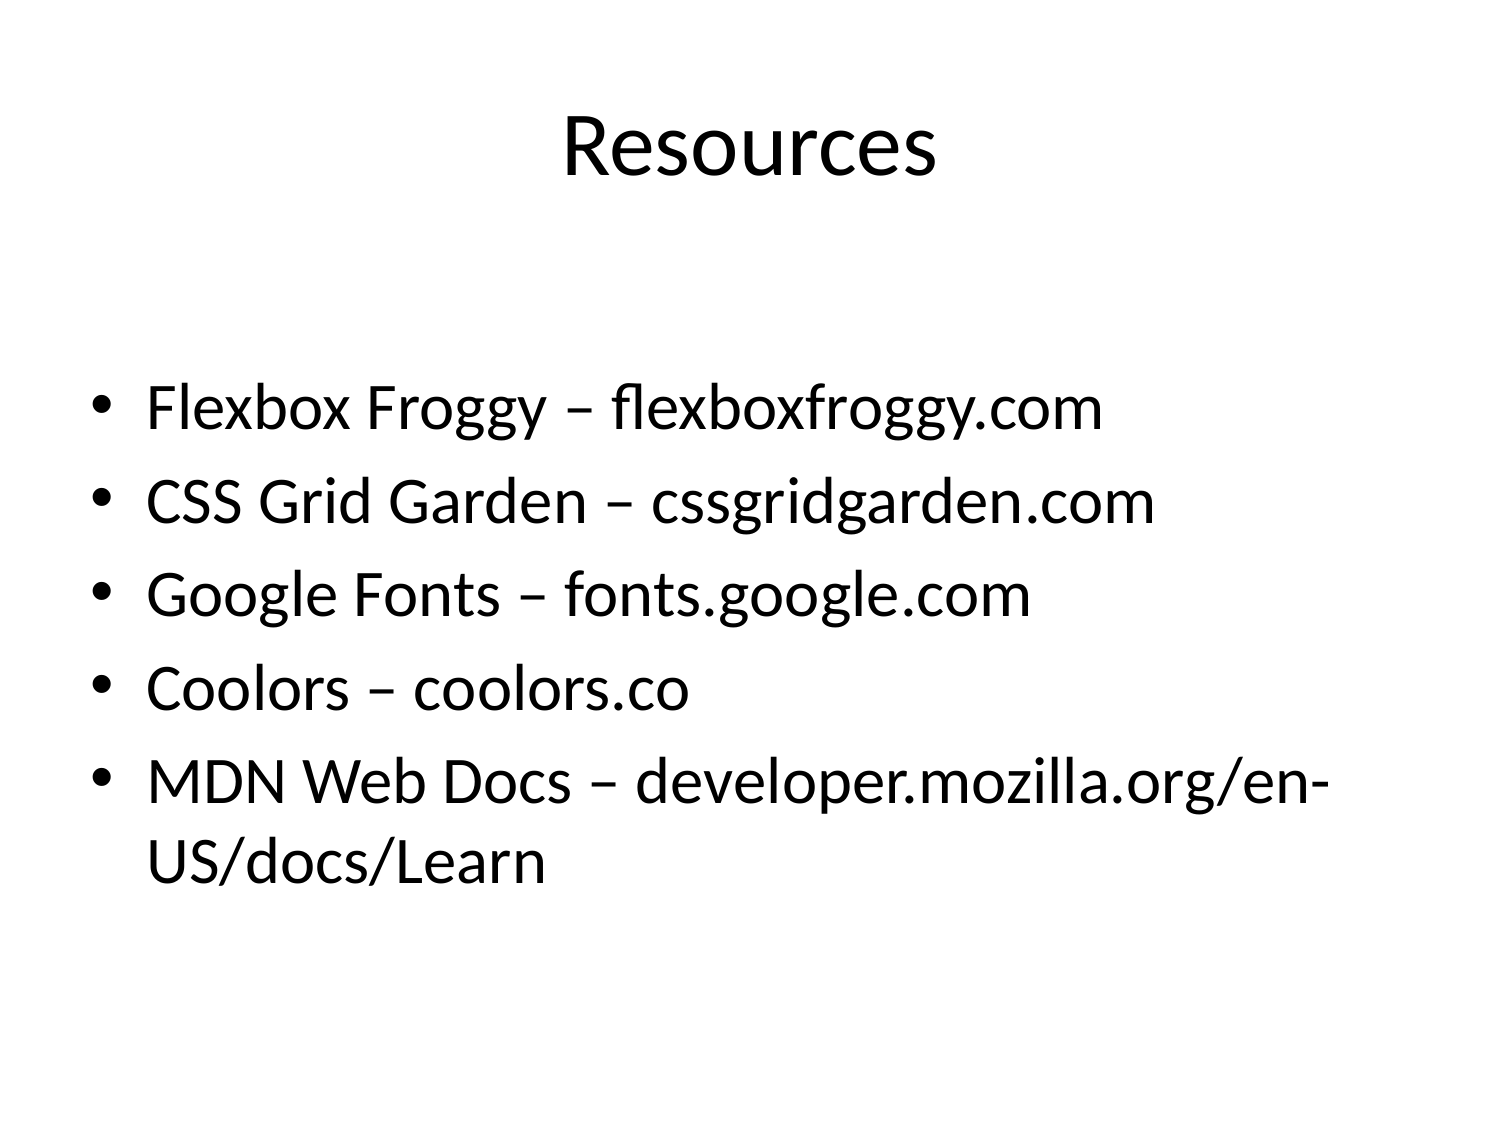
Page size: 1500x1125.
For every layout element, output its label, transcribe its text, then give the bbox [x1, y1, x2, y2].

list Flexbox Froggy – flexboxfroggy.com CSS Grid Garden – cssgridgarden.com Google Fonts – fonts.google.com Coolors – coolors.co MDN Web Docs – developer.mozilla.org/en-US/docs/Learn [75, 262, 1425, 1005]
title Resources [75, 45, 1425, 233]
